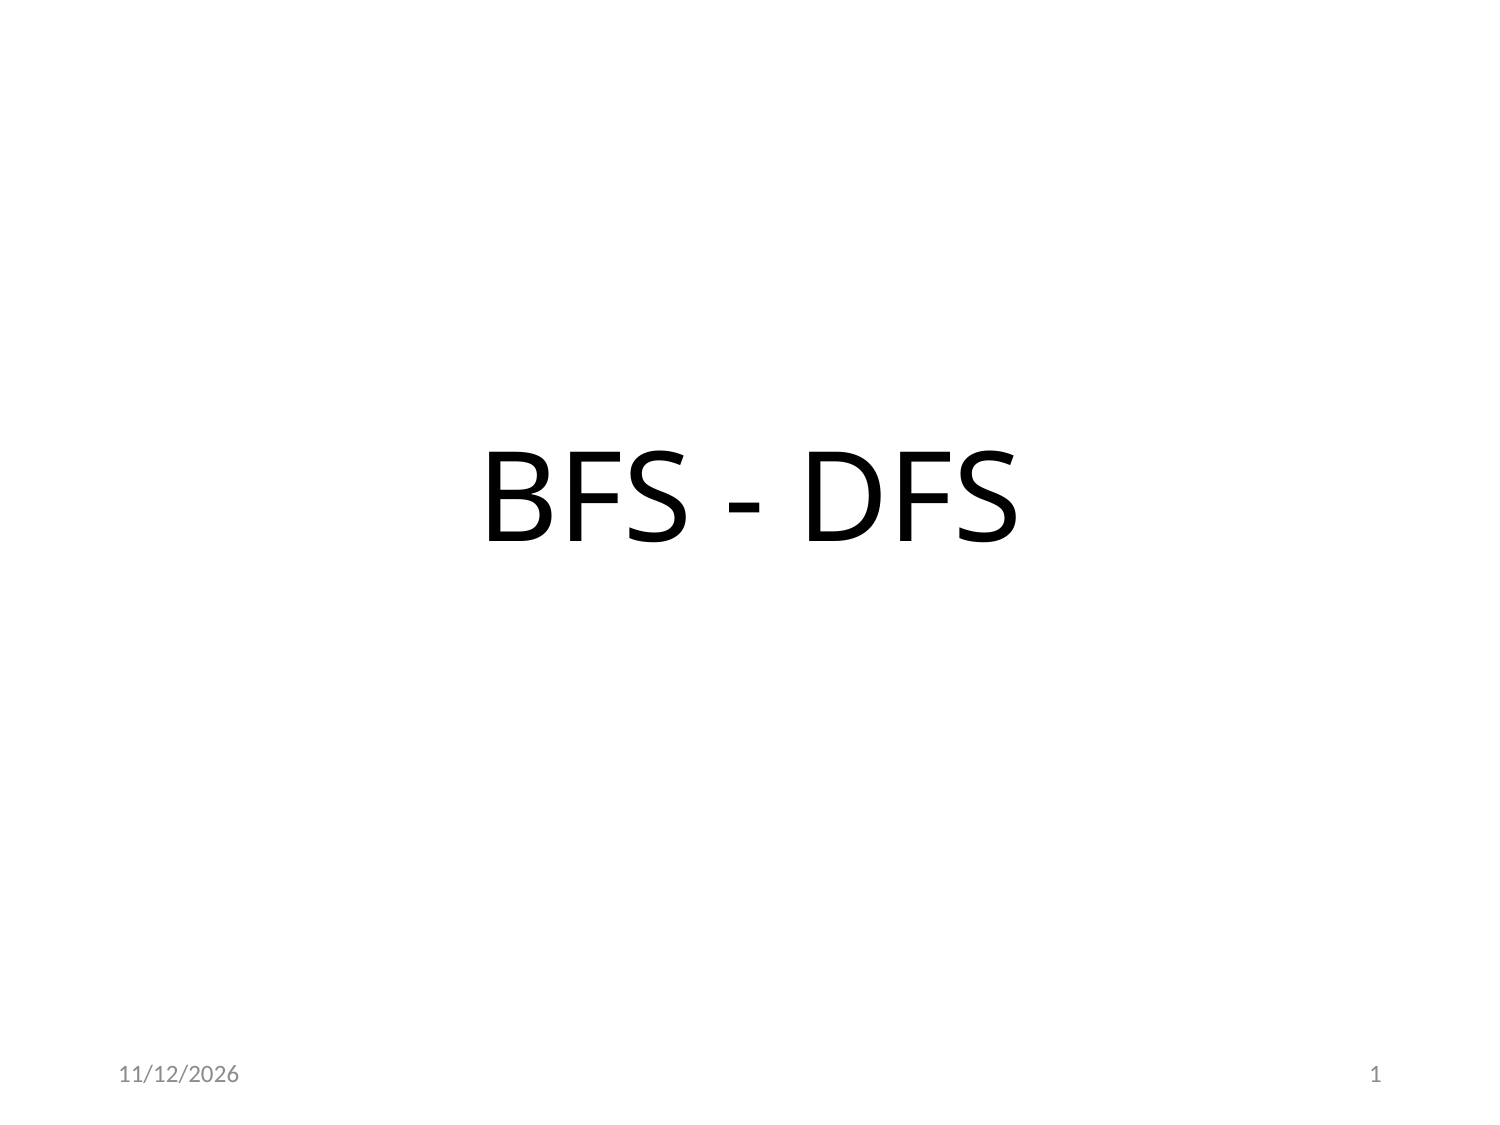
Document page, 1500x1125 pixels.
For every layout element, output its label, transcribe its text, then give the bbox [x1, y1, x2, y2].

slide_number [103, 1042, 441, 1103]
title BFS - DFS [112, 184, 1388, 576]
slide_number 1 [1059, 1042, 1397, 1103]
